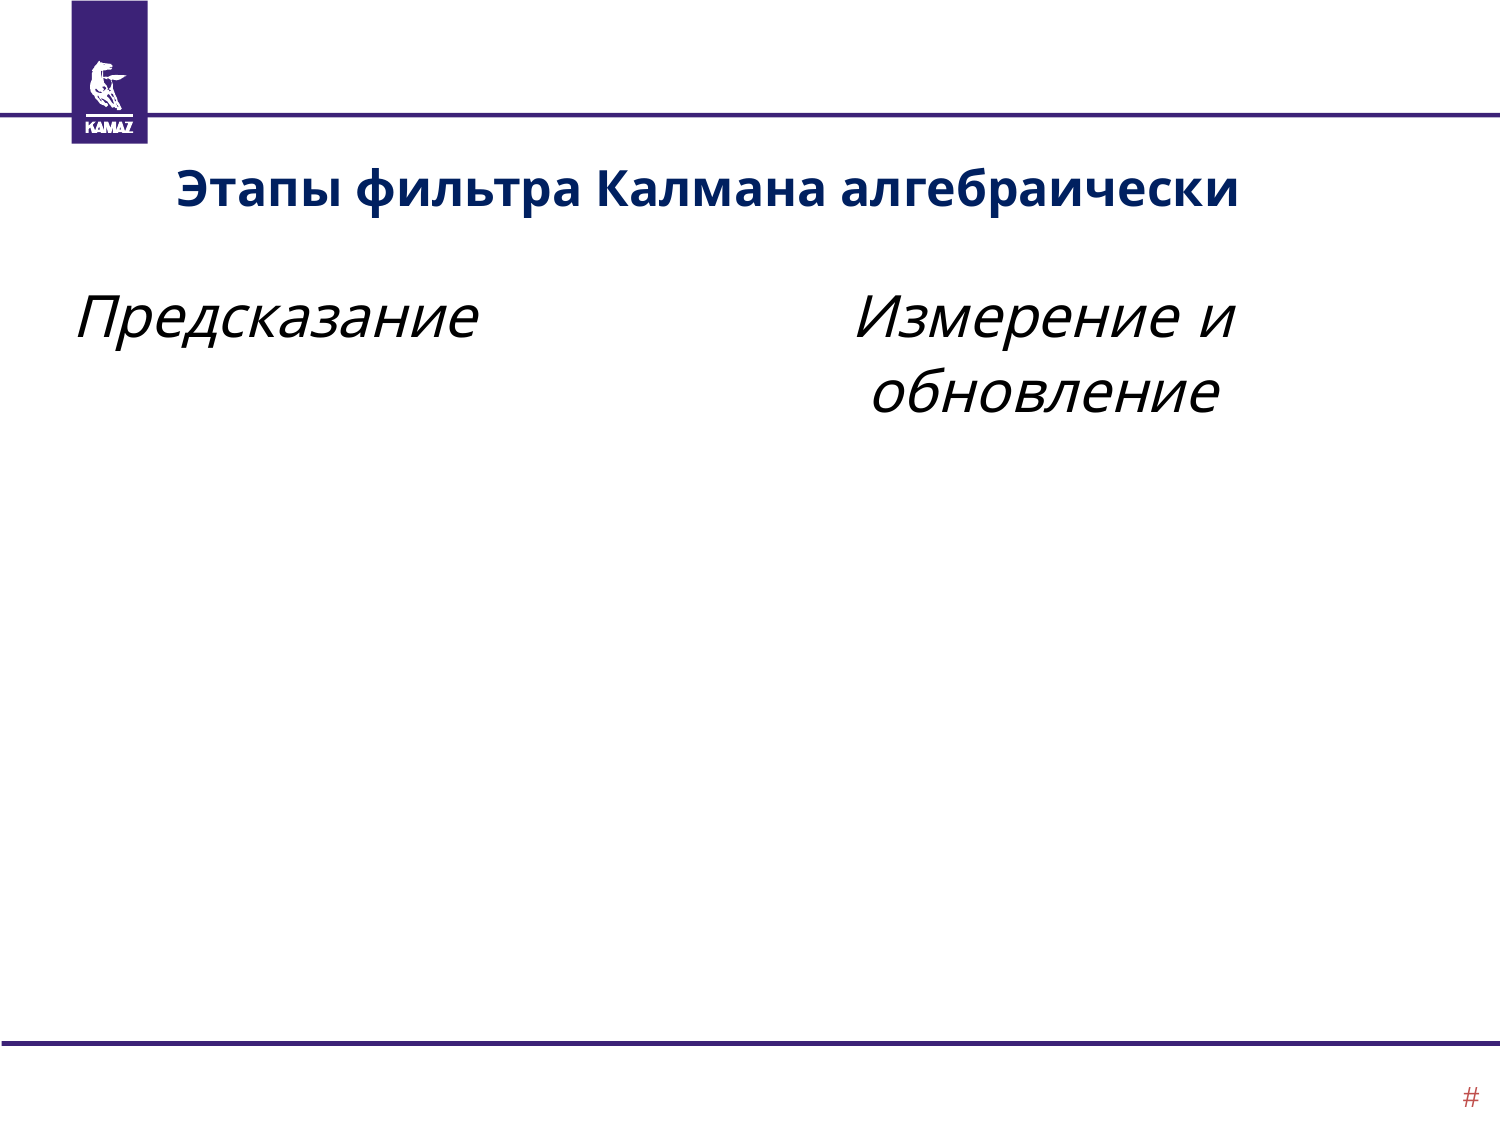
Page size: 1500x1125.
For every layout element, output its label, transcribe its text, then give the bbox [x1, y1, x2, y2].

slide_number # [1143, 1070, 1495, 1125]
text_box Этапы фильтра Калмана алгебраически [41, 148, 1377, 224]
